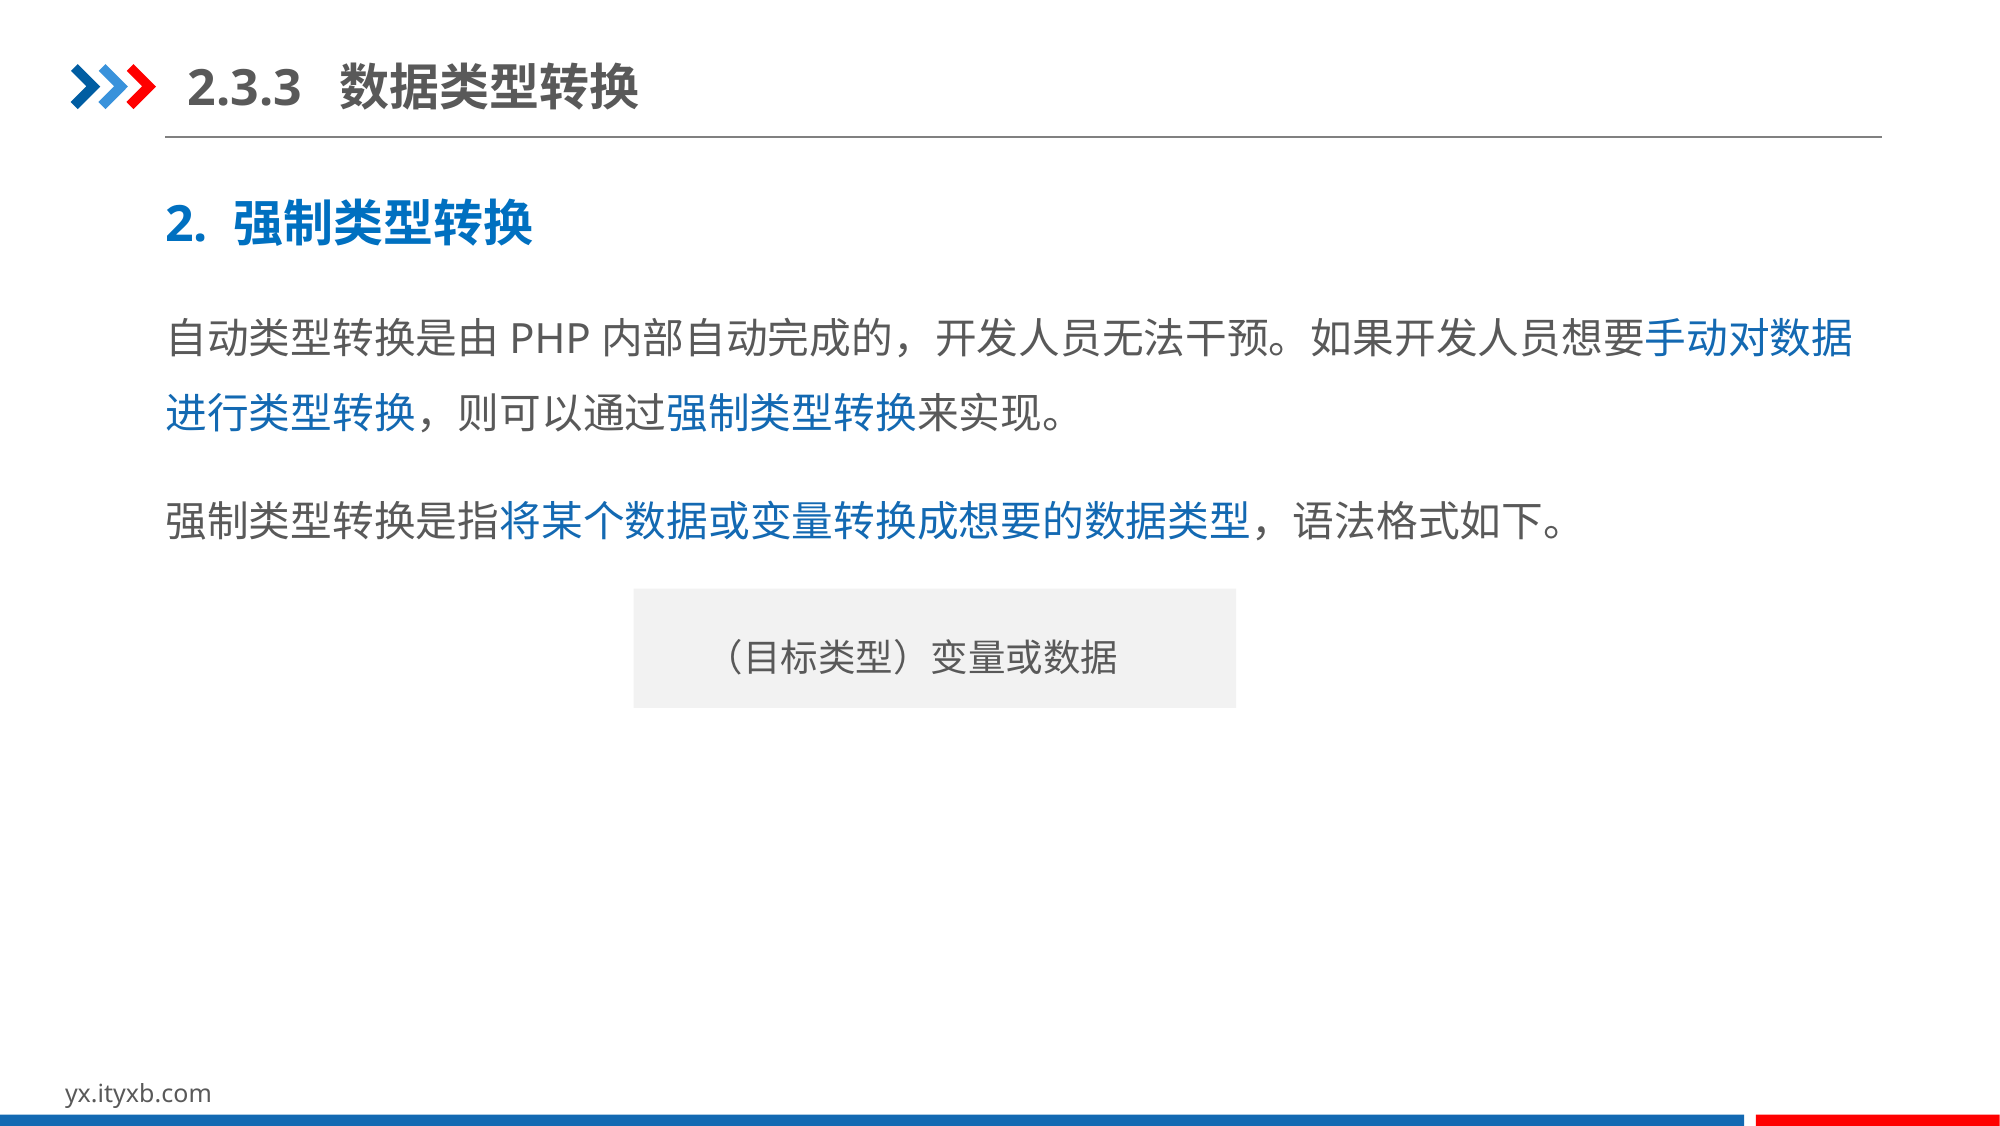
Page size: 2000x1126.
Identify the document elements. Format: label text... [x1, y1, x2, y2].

text_box 2. 强制类型转换 [150, 184, 808, 259]
text_box 自动类型转换是由PHP内部自动完成的，开发人员无法干预。如果开发人员想要手动对数据进行类型转换，则可以通过强制类型转换来实现。 强制类型转换是指将某个数据或变量转换成想要的数据类型，语法格式如下。 [150, 279, 1886, 553]
text_box 2.3.3 数据类型转换 [187, 43, 827, 127]
text_box （目标类型）变量或数据 [647, 603, 1189, 686]
text_box [633, 588, 1237, 708]
